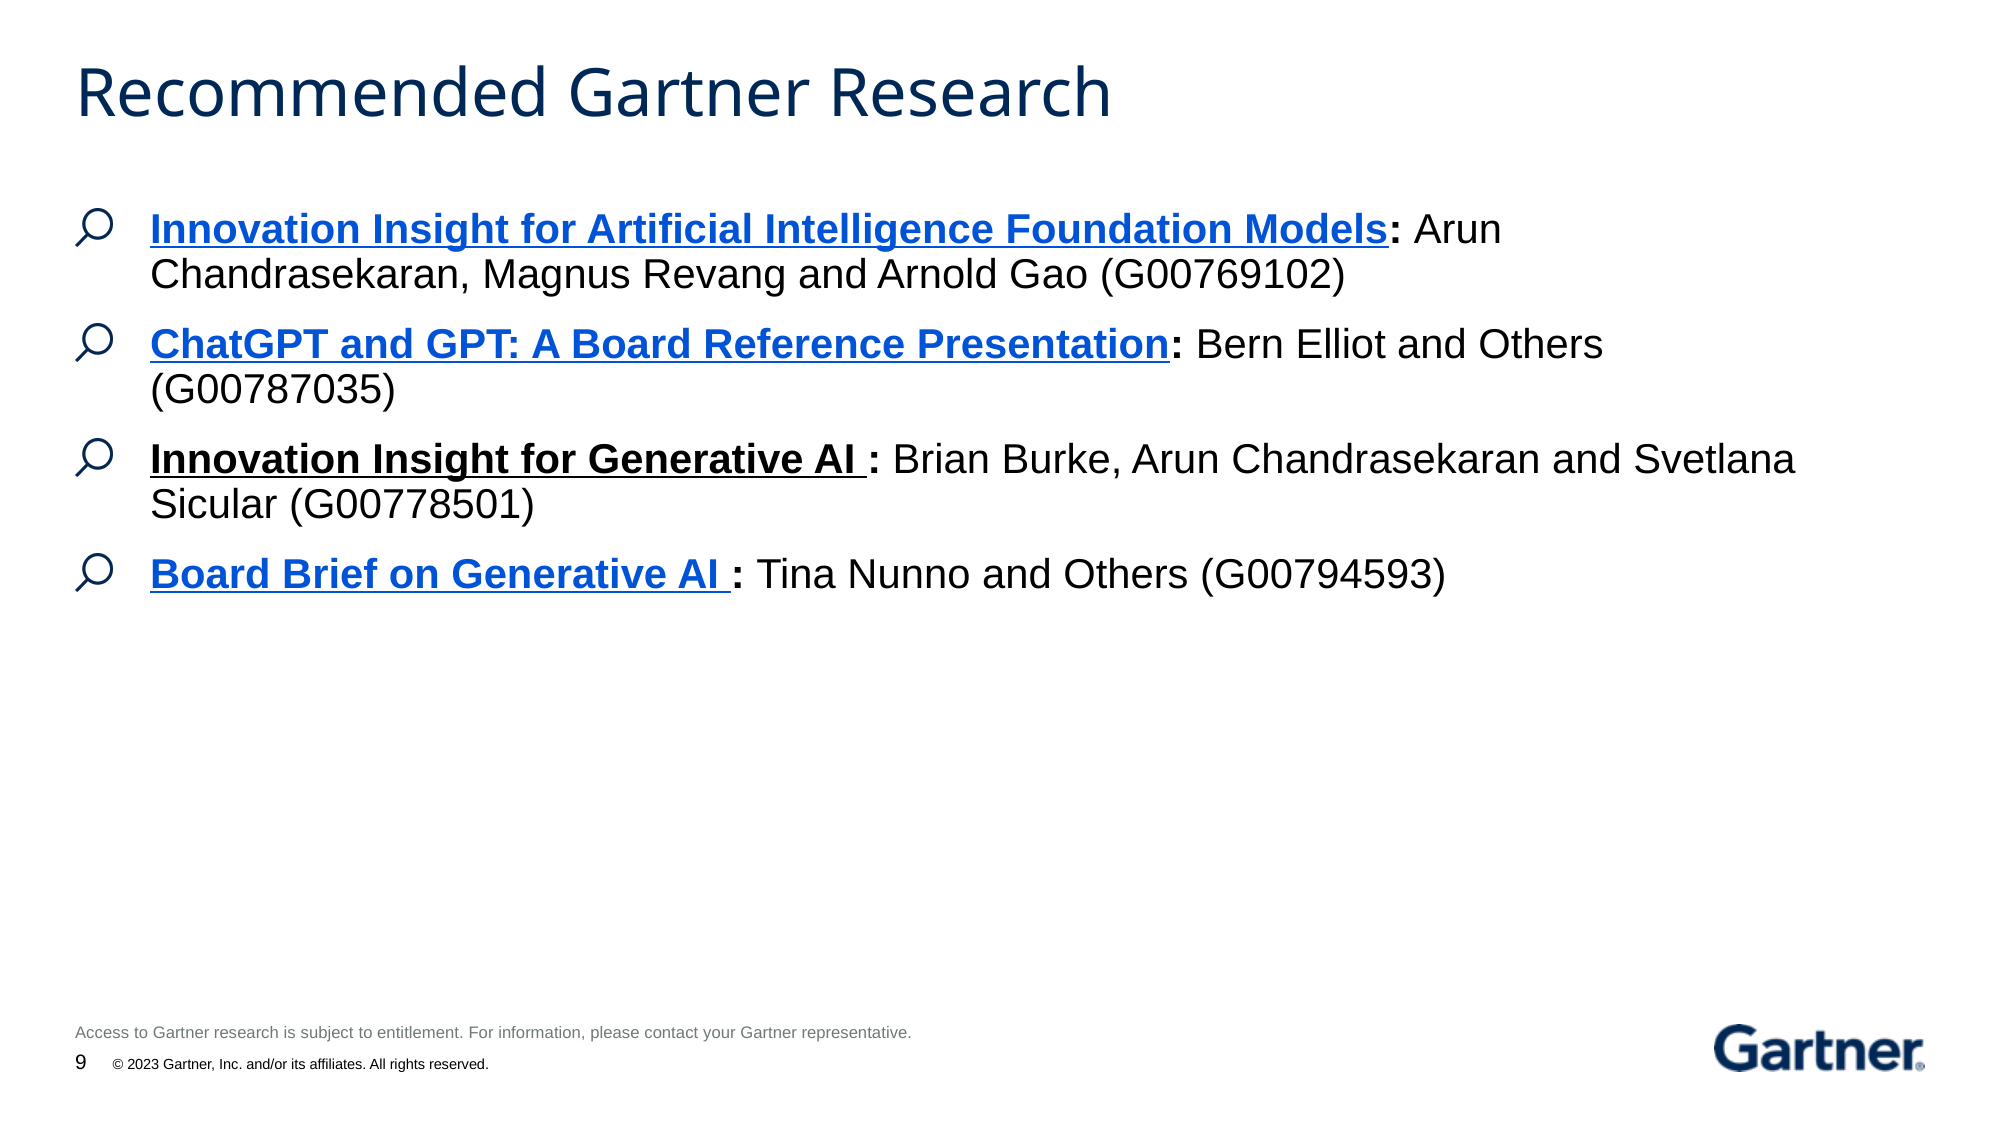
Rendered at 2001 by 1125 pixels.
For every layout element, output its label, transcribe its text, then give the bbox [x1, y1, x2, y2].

list Innovation Insight for Artificial Intelligence Foundation Models: Arun Chandrasekaran, Magnus Revang and Arnold Gao (G00769102) ChatGPT and GPT: A Board Reference Presentation: Bern Elliot and Others (G00787035) Innovation Insight for Generative AI : Brian Burke, Arun Chandrasekaran and Svetlana Sicular (G00778501) Board Brief on Generative AI : Tina Nunno and Others (G00794593) [75, 207, 1807, 983]
picture [1714, 1024, 1925, 1072]
picture [75, 323, 113, 362]
picture [75, 208, 113, 247]
picture [75, 438, 113, 477]
title Recommended Gartner Research [75, 59, 1925, 134]
picture [75, 553, 113, 592]
